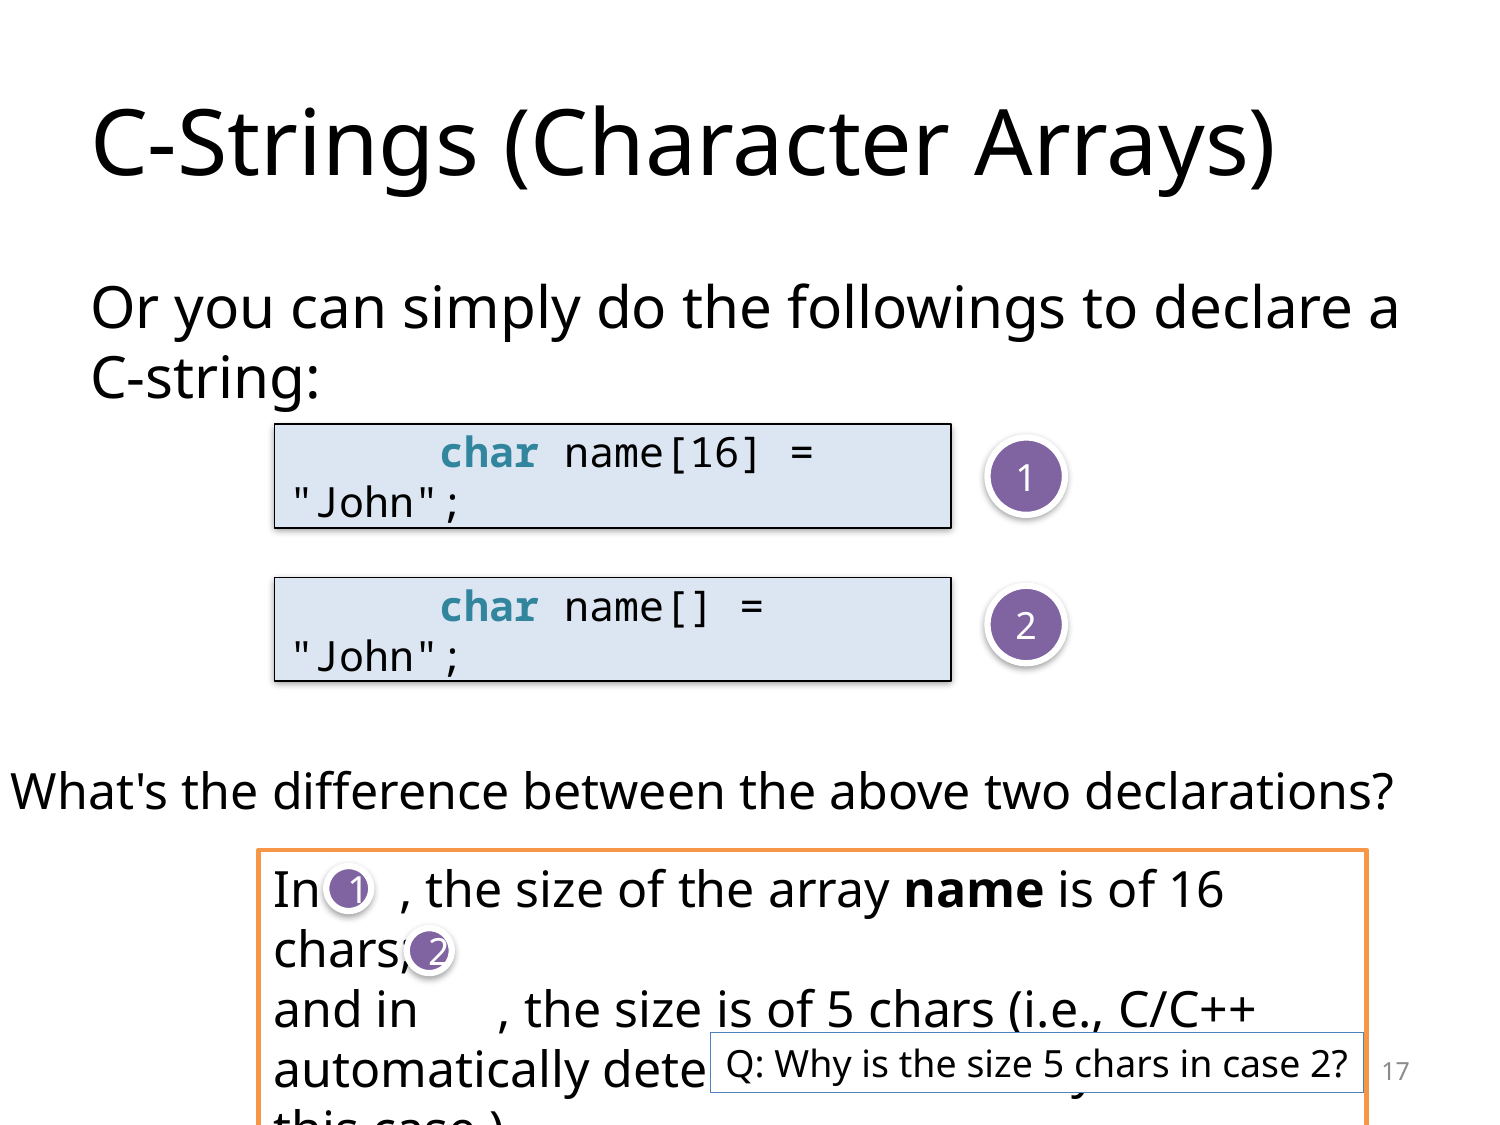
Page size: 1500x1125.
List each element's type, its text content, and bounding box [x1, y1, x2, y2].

text_box char name[16] = "John"; [274, 423, 952, 529]
text_box 2 [984, 582, 1069, 667]
text_box Q: Why is the size 5 chars in case 2? [710, 1055, 1364, 1093]
text_box What's the difference between the above two declarations? [0, 752, 1410, 887]
text_box char name[] = "John"; [274, 577, 952, 682]
text_box 1 [984, 434, 1069, 519]
list Or you can simply do the followings to declare a C-string: [75, 262, 1425, 1005]
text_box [258, 849, 1367, 1047]
slide_number 17 [1369, 1042, 1425, 1103]
title C-Strings (Character Arrays) [75, 45, 1425, 233]
